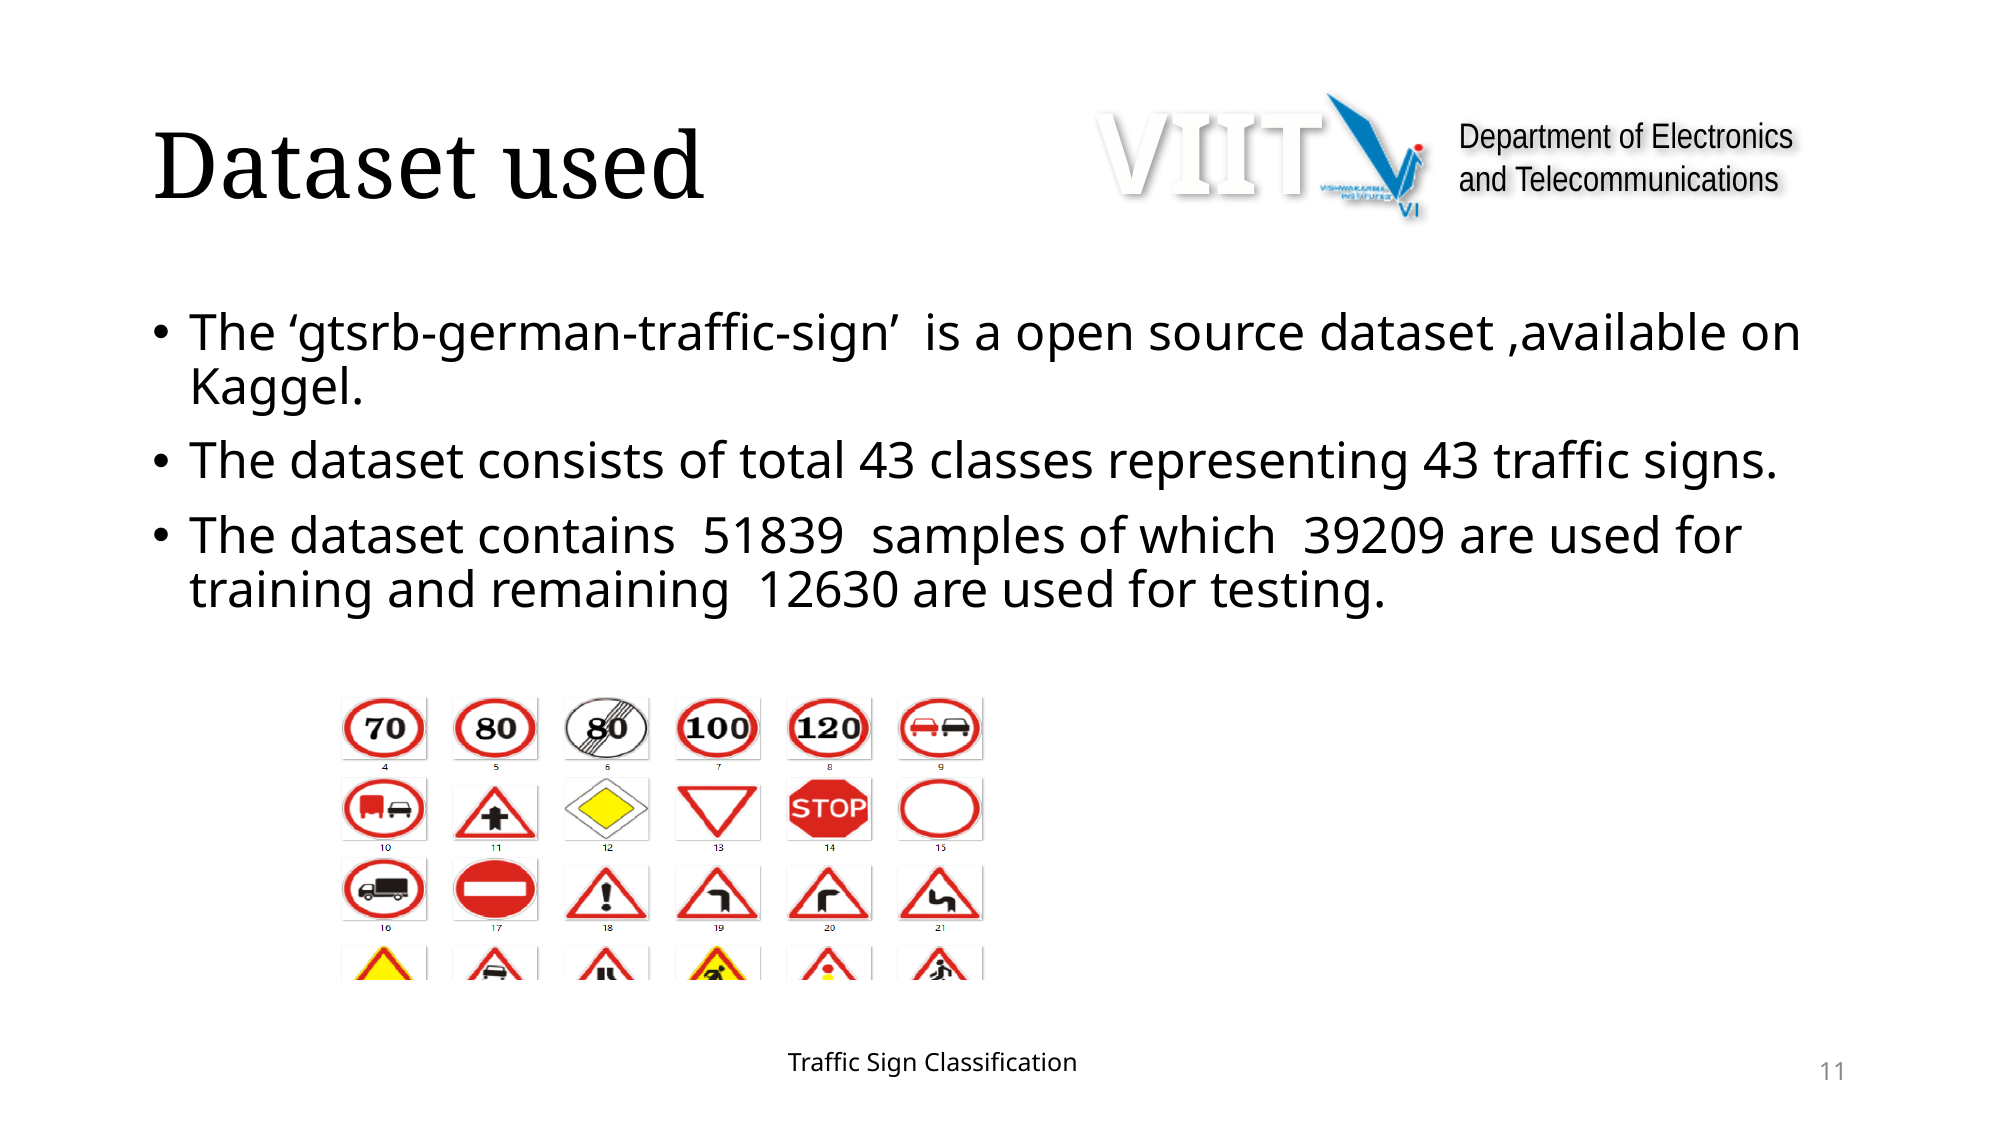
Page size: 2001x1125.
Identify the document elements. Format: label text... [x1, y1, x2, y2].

text_box Traffic Sign Classification [773, 1039, 1273, 1125]
picture [339, 691, 1000, 980]
list The ‘gtsrb-german-traffic-sign’ is a open source dataset ,available on Kaggel. The dataset consists of total 43 classes representing 43 traffic signs. The dataset contains 51839 samples of which 39209 are used for training and remaining 12630 are used for testing. [137, 299, 1863, 1014]
slide_number 11 [1412, 1042, 1863, 1103]
title Dataset used [137, 59, 1863, 278]
